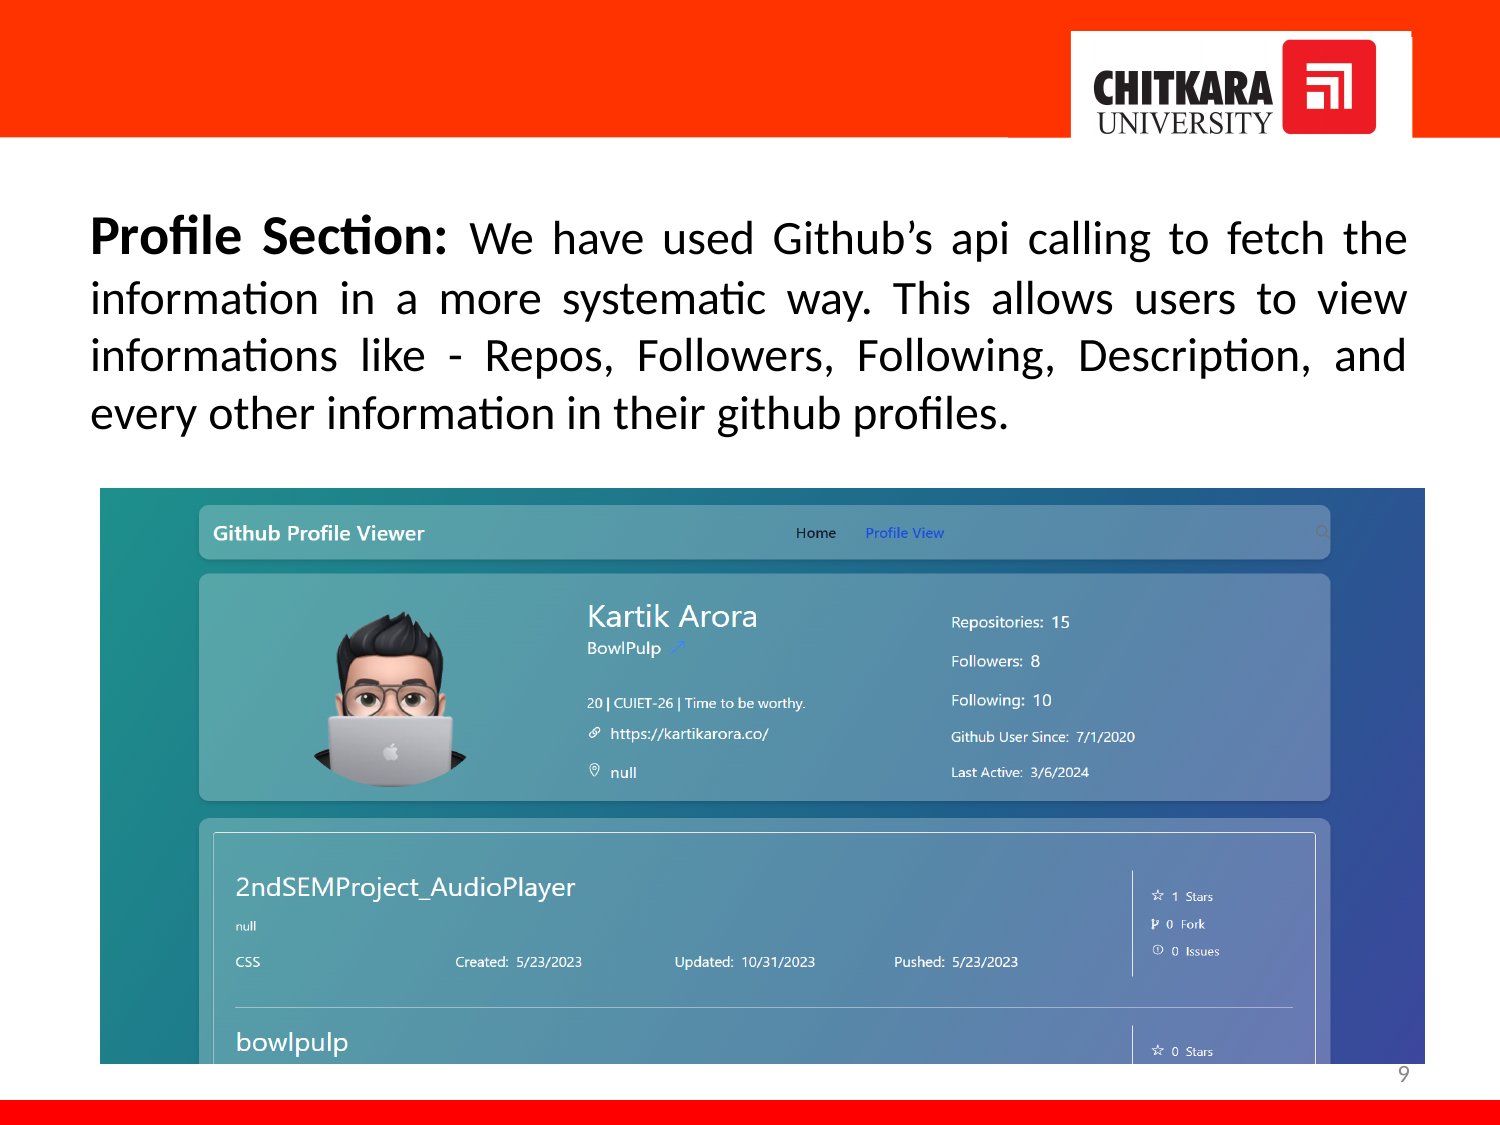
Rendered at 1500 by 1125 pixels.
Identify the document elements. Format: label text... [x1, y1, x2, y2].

slide_number ‹#› [1074, 1069, 1425, 1103]
picture [99, 488, 1426, 1064]
list Profile Section: We have used Github’s api calling to fetch the information in a more systematic way. This allows users to view informations like - Repos, Followers, Following, Description, and every other information in their github profiles. [75, 191, 1425, 934]
picture [1074, 37, 1391, 138]
